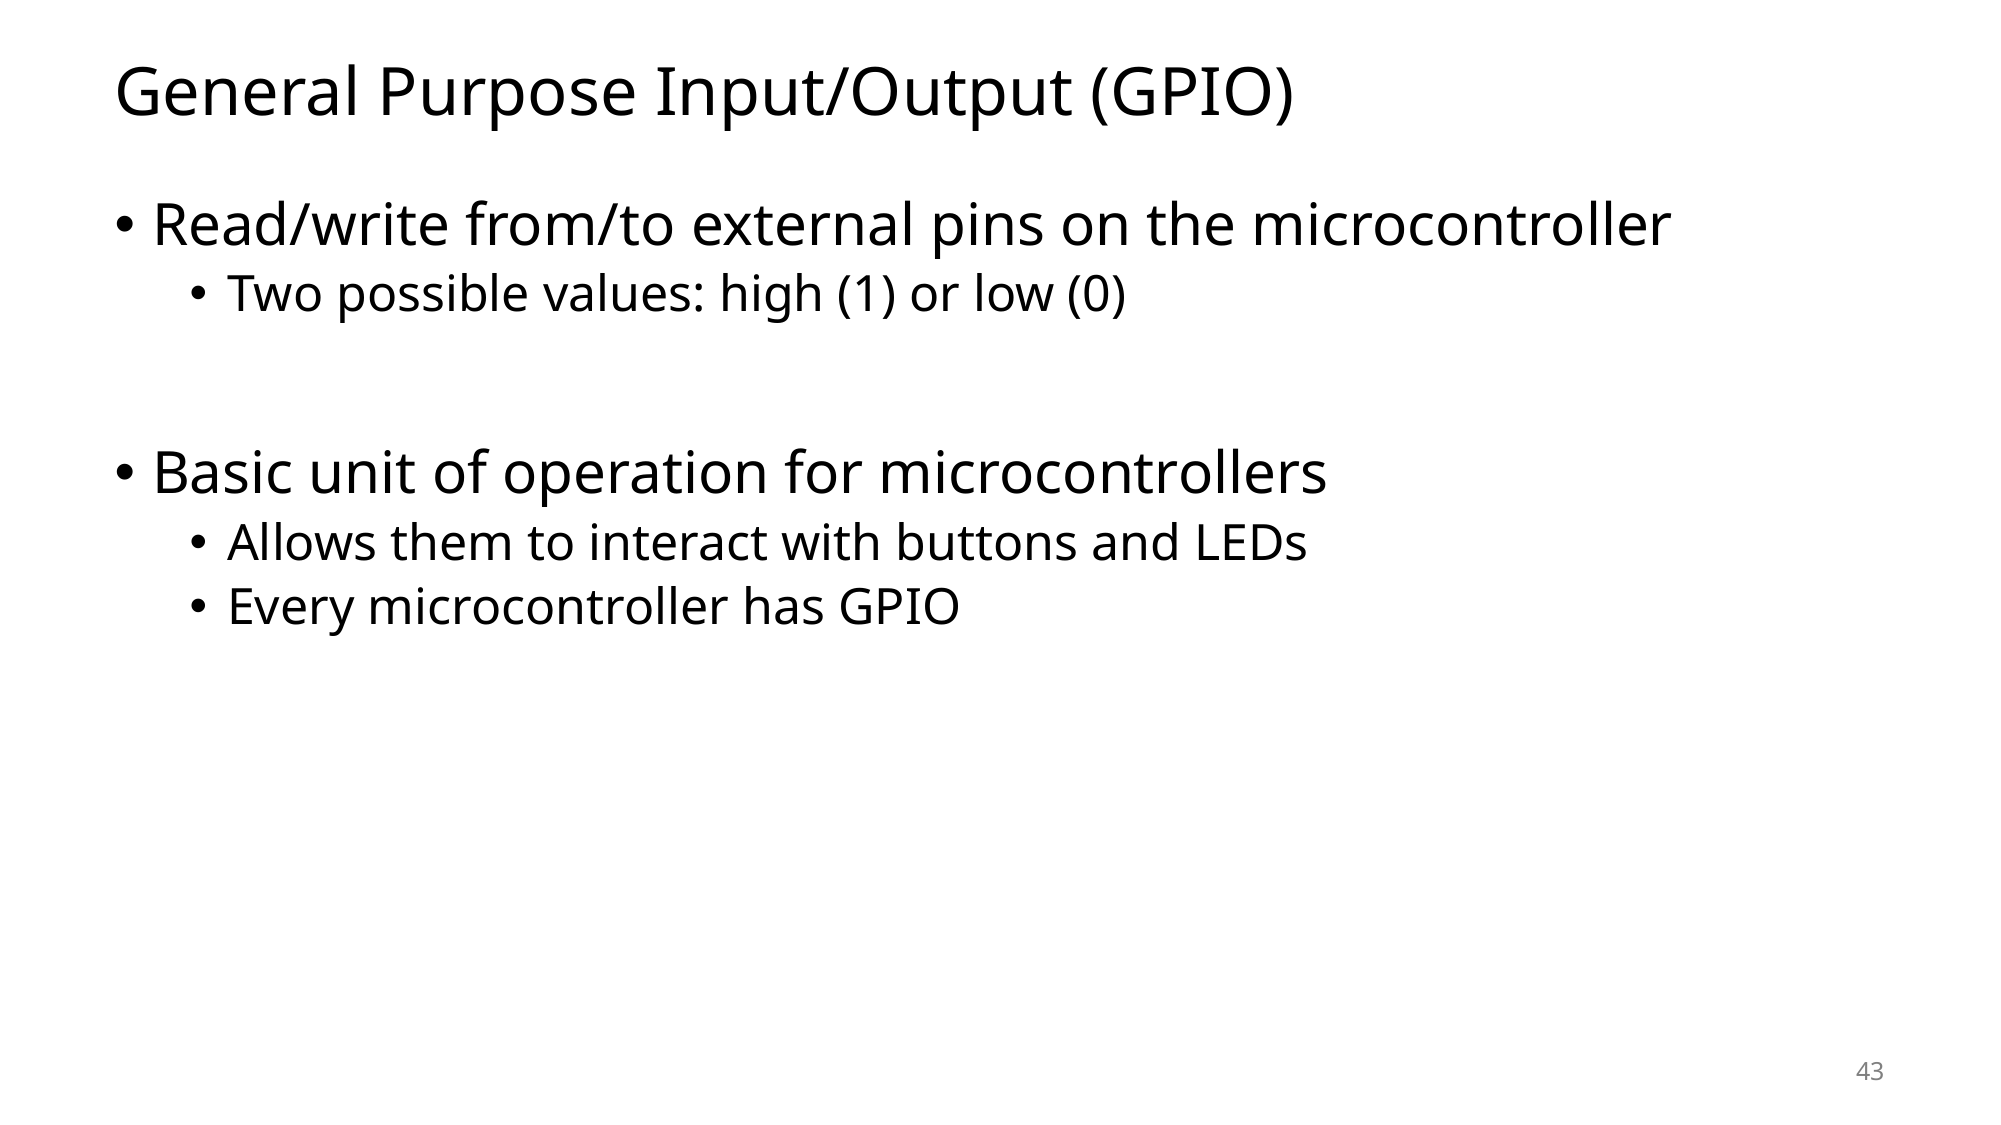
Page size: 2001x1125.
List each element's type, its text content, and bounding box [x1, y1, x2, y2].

title General Purpose Input/Output (GPIO) [99, 37, 1900, 150]
slide_number 43 [1749, 1042, 1900, 1103]
list Read/write from/to external pins on the microcontroller Two possible values: high (1) or low (0) Basic unit of operation for microcontrollers Allows them to interact with buttons and LEDs Every microcontroller has GPIO [99, 187, 1900, 1013]
